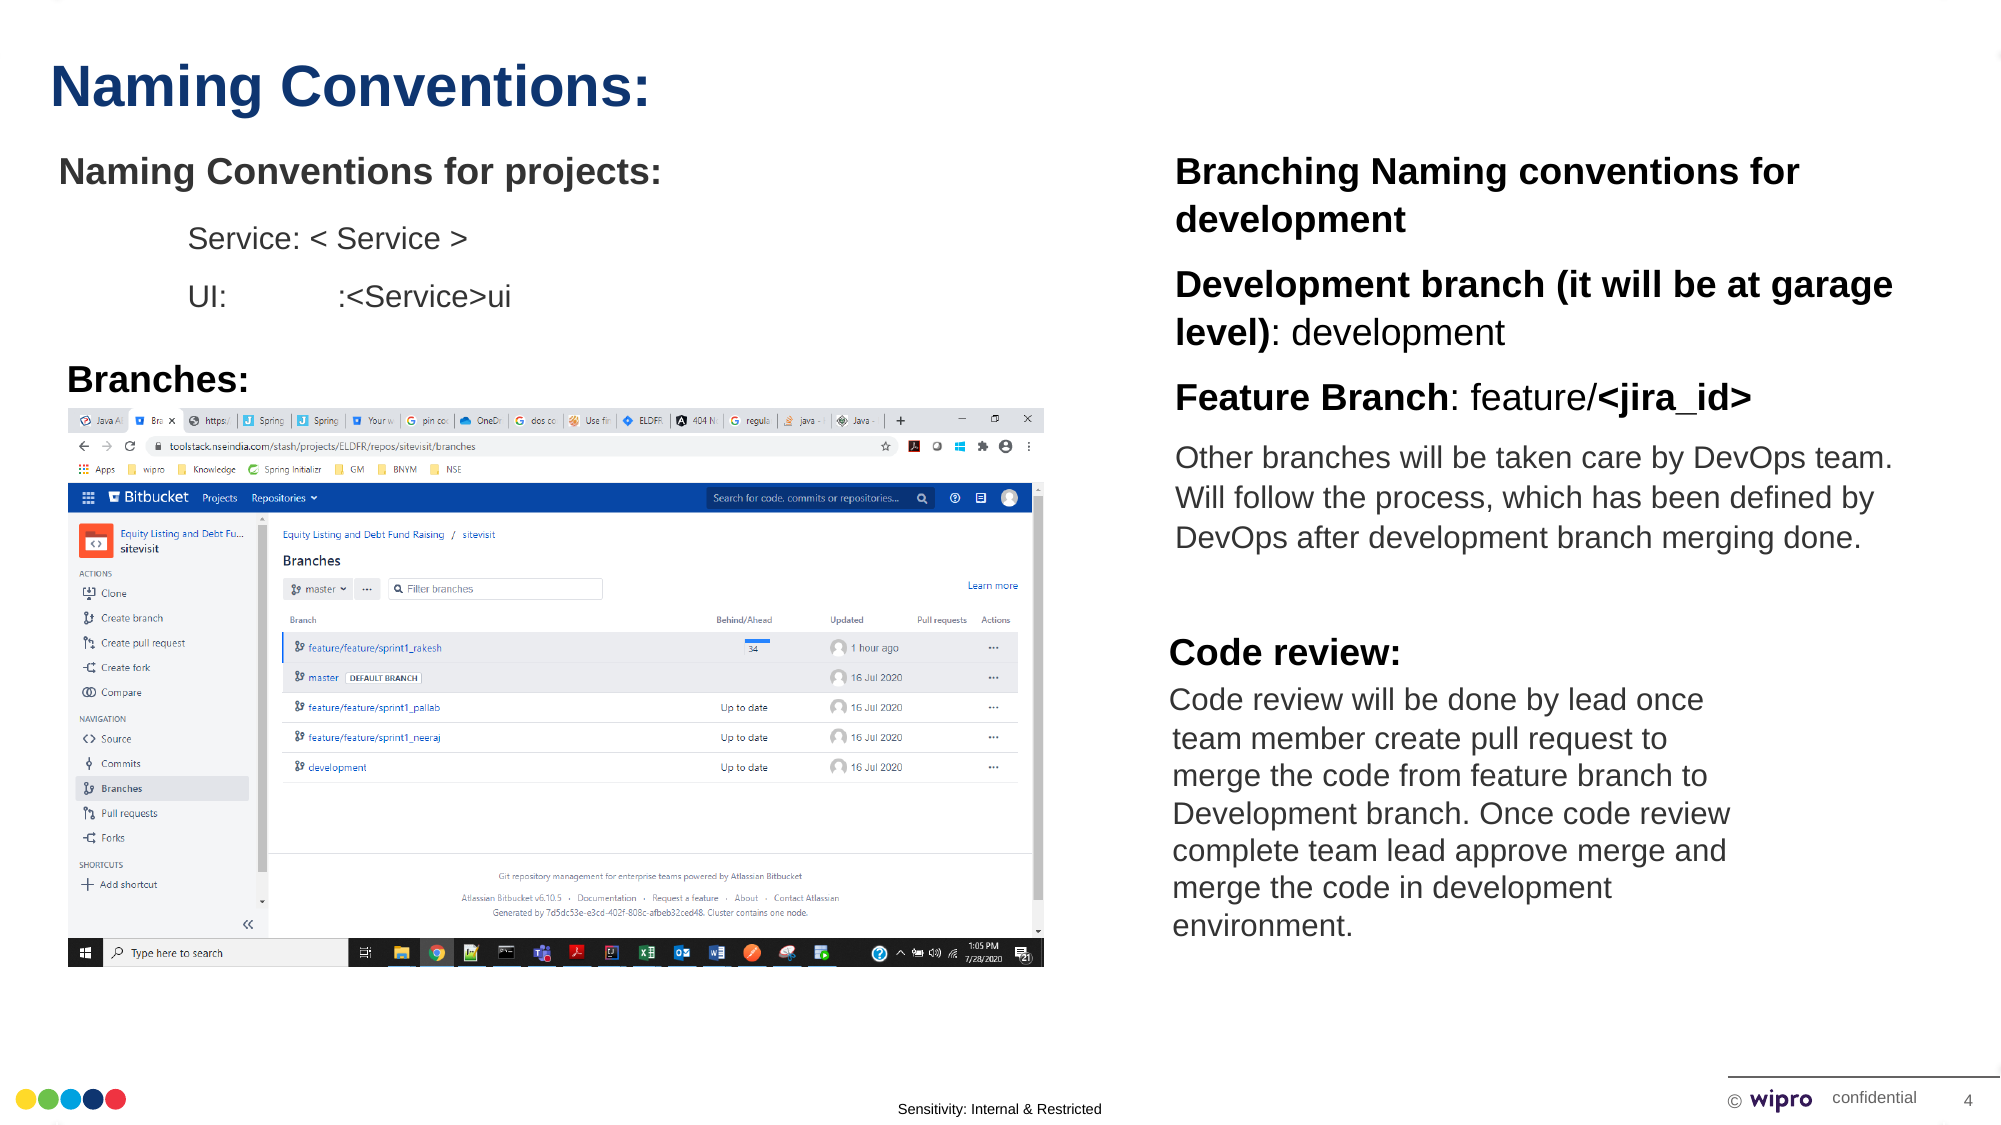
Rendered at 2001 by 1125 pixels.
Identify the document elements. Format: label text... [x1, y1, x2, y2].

picture [68, 407, 1044, 967]
text_box Branches: [52, 344, 265, 408]
text_box Naming Conventions for projects: Service: < Service > UI: :<Service>ui [22, 136, 1023, 321]
title Naming Conventions: [50, 43, 1199, 137]
text_box Branching Naming conventions for development Development branch (it will be at garage level): development Feature Branch: feature/<jira_id> Other branches will be taken care by DevOps team. Will follow the process, which has been defined by DevOps after development branch merging done. Code review: Code review will be done by lead once team member create pull request to merge the code from feature branch to Development branch. Once code review complete team lead approve merge and merge the code in development environment. [1122, 136, 1921, 999]
